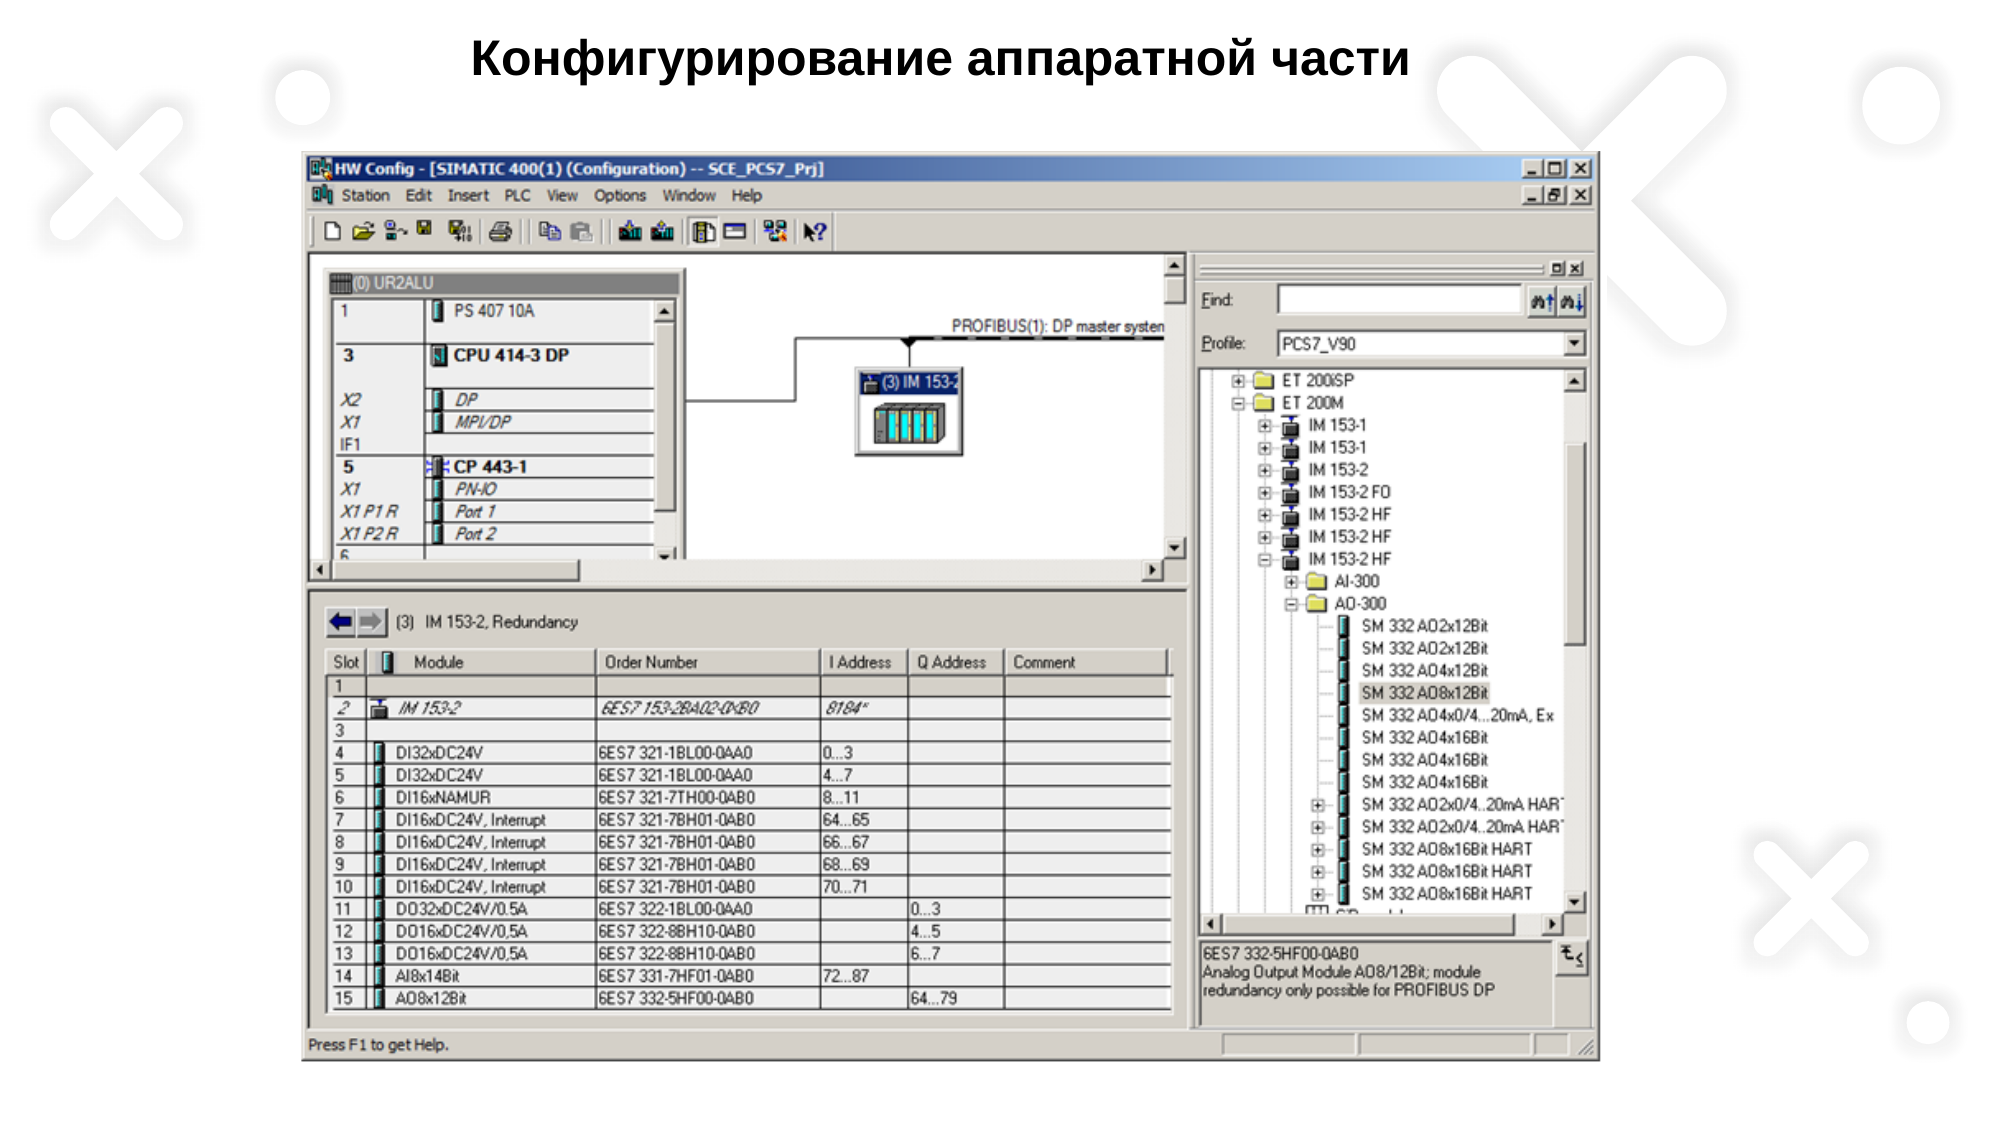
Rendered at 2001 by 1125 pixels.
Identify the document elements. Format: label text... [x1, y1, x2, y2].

title Конфигурирование аппаратной части [199, 13, 1697, 95]
picture [300, 151, 1607, 1065]
